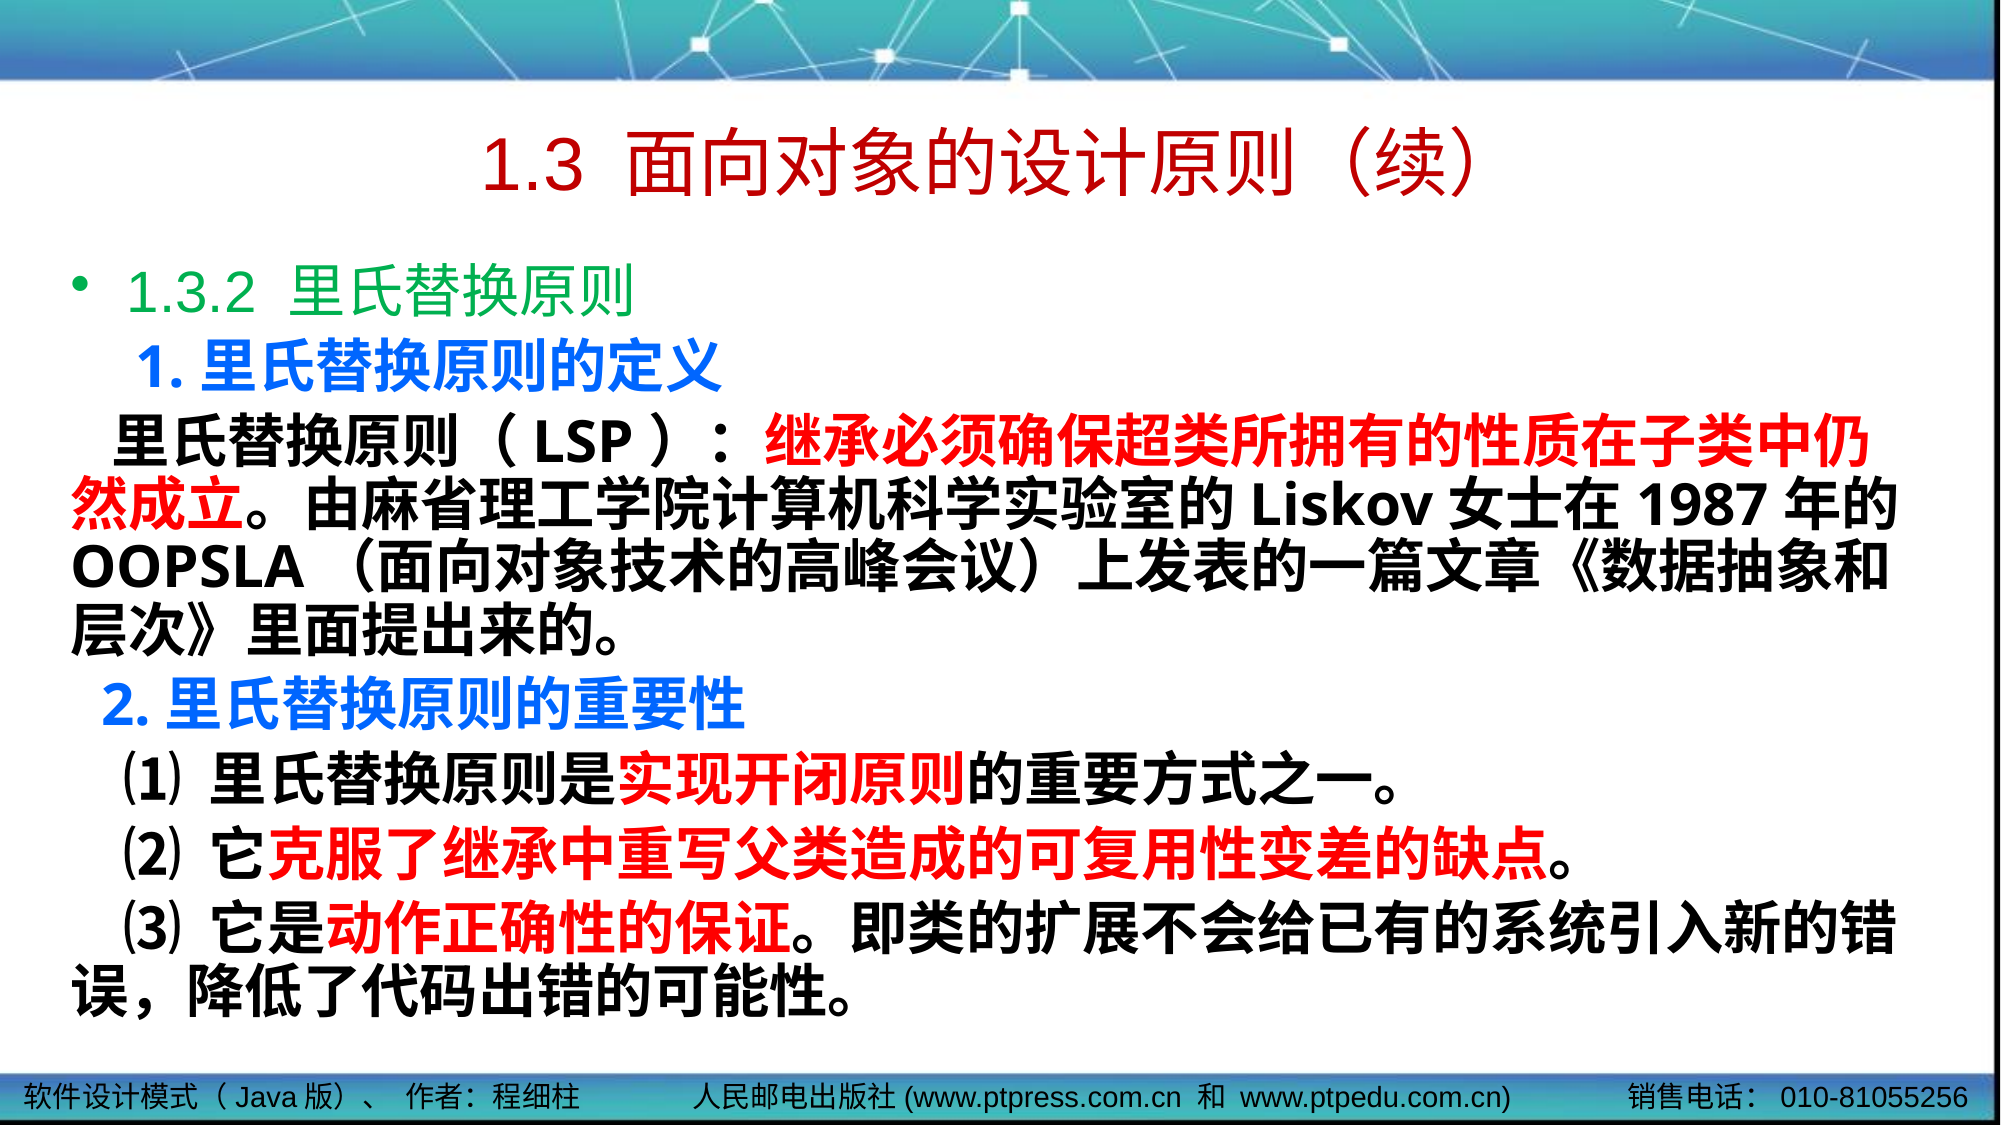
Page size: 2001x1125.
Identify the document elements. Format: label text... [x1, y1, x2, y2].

list 1.3.2 里氏替换原则 1.里氏替换原则的定义 里氏替换原则（LSP）：继承必须确保超类所拥有的性质在子类中仍然成立。由麻省理工学院计算机科学实验室的Liskov女士在1987年的OOPSLA（面向对象技术的高峰会议）上发表的一篇文章《数据抽象和层次》里面提出来的。 2.里氏替换原则的重要性 ⑴ 里氏替换原则是实现开闭原则的重要方式之一。 ⑵ 它克服了继承中重写父类造成的可复用性变差的缺点。 ⑶ 它是动作正确性的保证。即类的扩展不会给已有的系统引入新的错误，降低了代码出错的可能性。 [55, 254, 1940, 1037]
title 1.3 面向对象的设计原则（续） [102, 101, 1903, 221]
slide_number 销售电话：010-81055256 [1557, 1071, 1984, 1125]
footer 人民邮电出版社(www.ptpress.com.cn 和 www.ptpedu.com.cn) [647, 1071, 1557, 1125]
slide_number 软件设计模式（Java版）、 作者：程细柱 [8, 1071, 647, 1125]
picture [0, 0, 2001, 1125]
